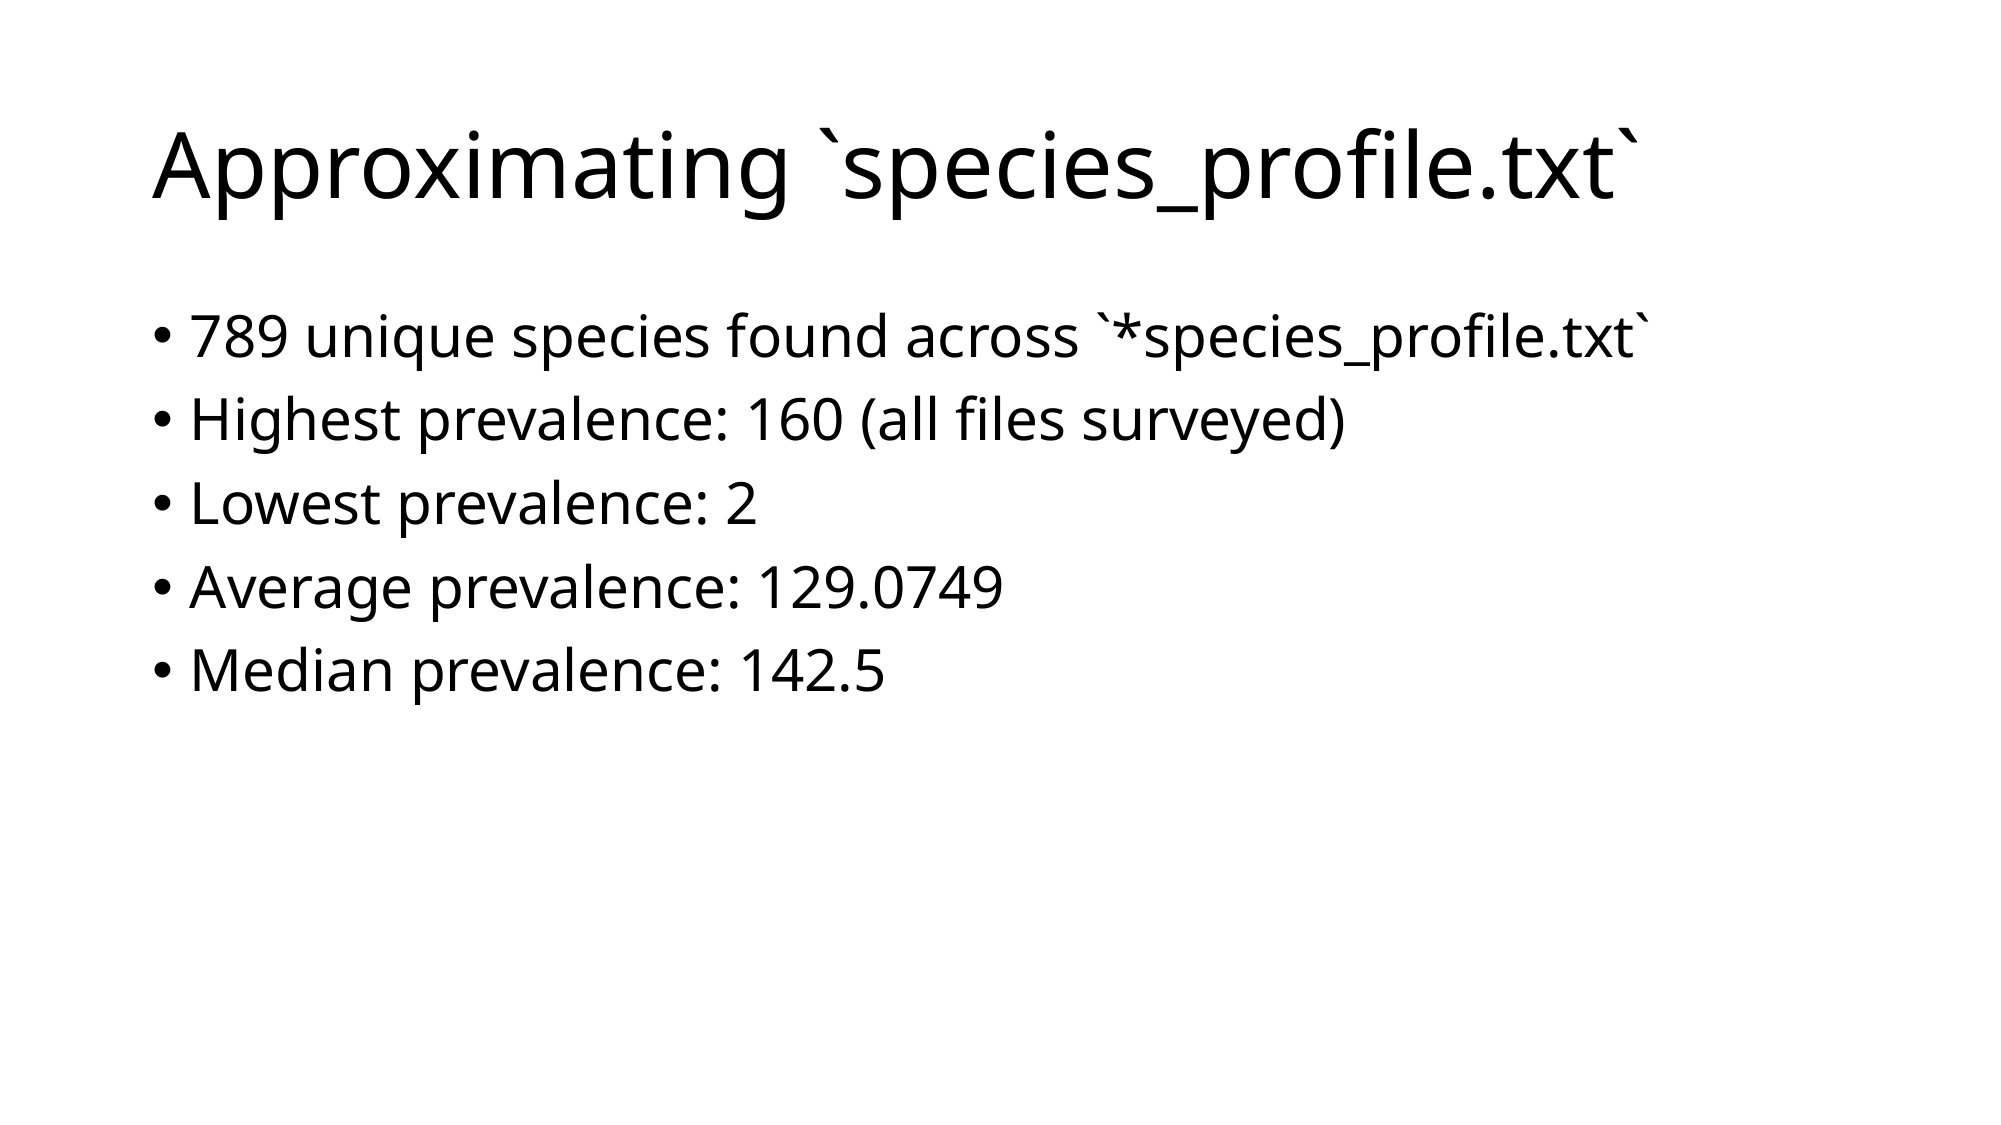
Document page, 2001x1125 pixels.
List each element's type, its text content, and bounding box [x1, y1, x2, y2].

title Approximating `species_profile.txt` [137, 59, 1863, 278]
list 789 unique species found across `*species_profile.txt` Highest prevalence: 160 (all files surveyed) Lowest prevalence: 2 Average prevalence: 129.0749 Median prevalence: 142.5 [137, 299, 1863, 1014]
